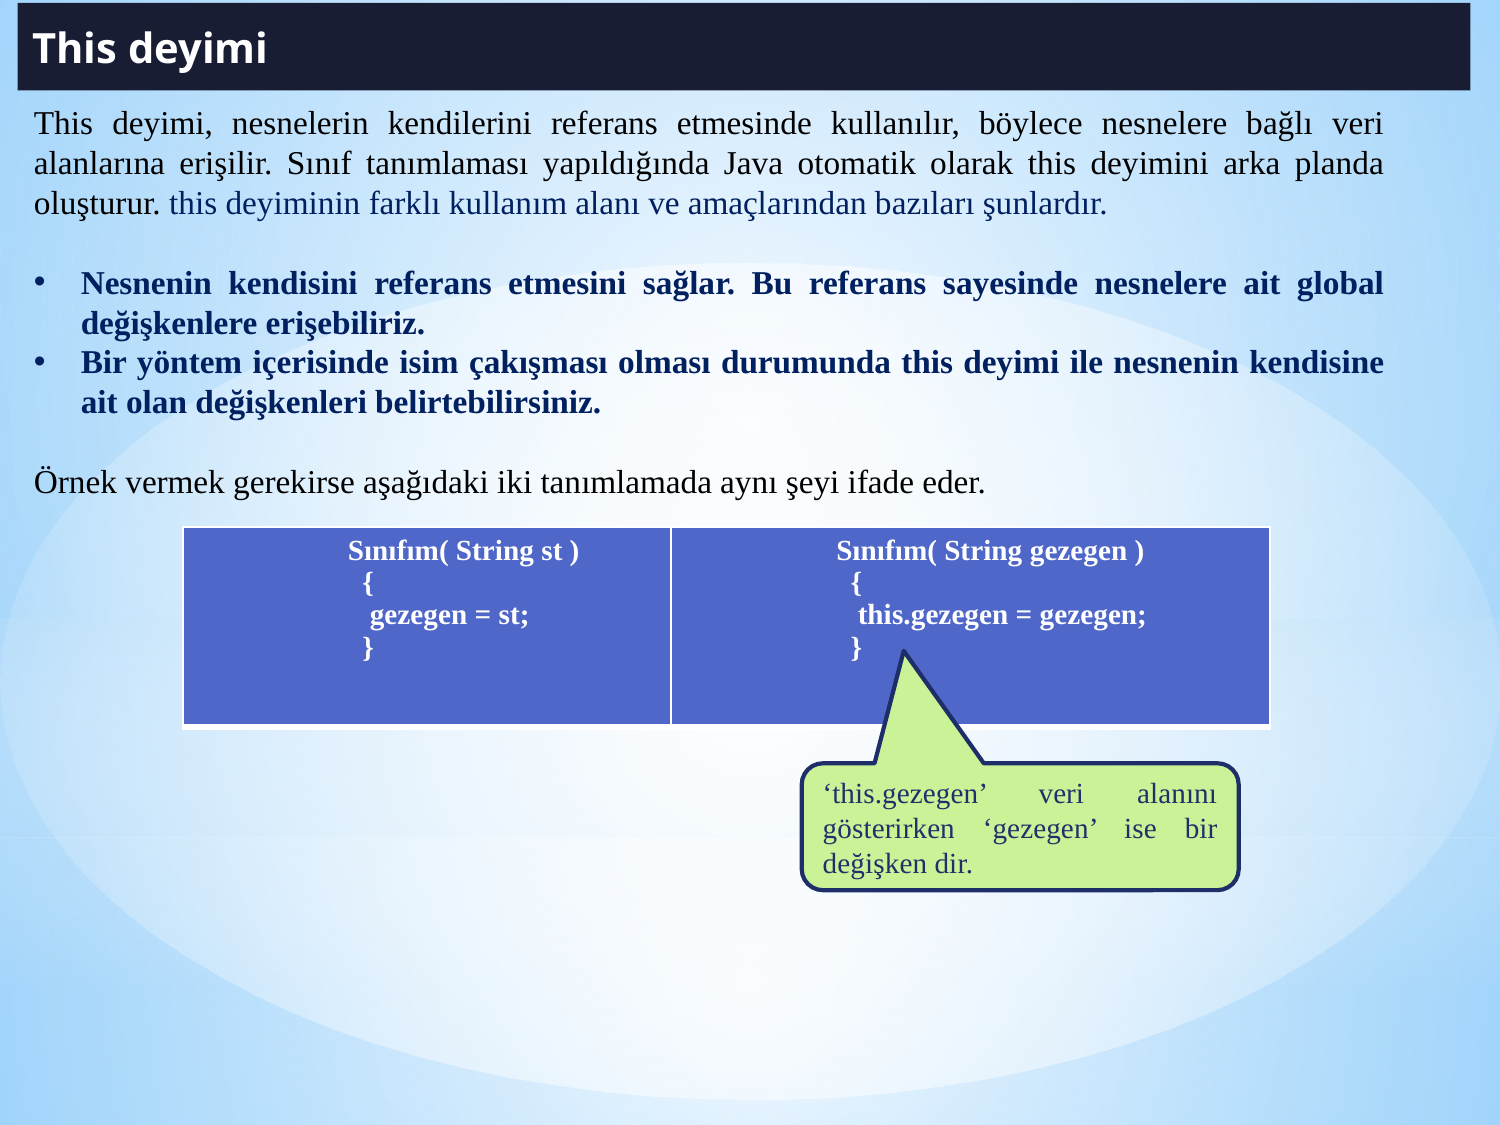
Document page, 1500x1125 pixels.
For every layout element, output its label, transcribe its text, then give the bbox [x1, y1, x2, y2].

text_box This deyimi, nesnelerin kendilerini referans etmesinde kullanılır, böylece nesnelere bağlı veri alanlarına erişilir. Sınıf tanımlaması yapıldığında Java otomatik olarak this deyimini arka planda oluşturur. this deyiminin farklı kullanım alanı ve amaçlarından bazıları şunlardır. Nesnenin kendisini referans etmesini sağlar. Bu referans sayesinde nesnelere ait global değişkenlere erişebiliriz. Bir yöntem içerisinde isim çakışması olması durumunda this deyimi ile nesnenin kendisine ait olan değişkenleri belirtebilirsiniz. Örnek vermek gerekirse aşağıdaki iki tanımlamada aynı şeyi ifade eder. [19, 93, 1402, 508]
table_header Sınıfım( String gezegen ) { this.gezegen = gezegen; } [672, 528, 1269, 724]
table_header Sınıfım( String st ) { gezegen = st; } [184, 528, 670, 724]
text_box ‘this.gezegen’ veri alanını gösterirken ‘gezegen’ ise bir değişken dir. [799, 648, 1241, 893]
text_box This deyimi [17, 2, 1471, 91]
